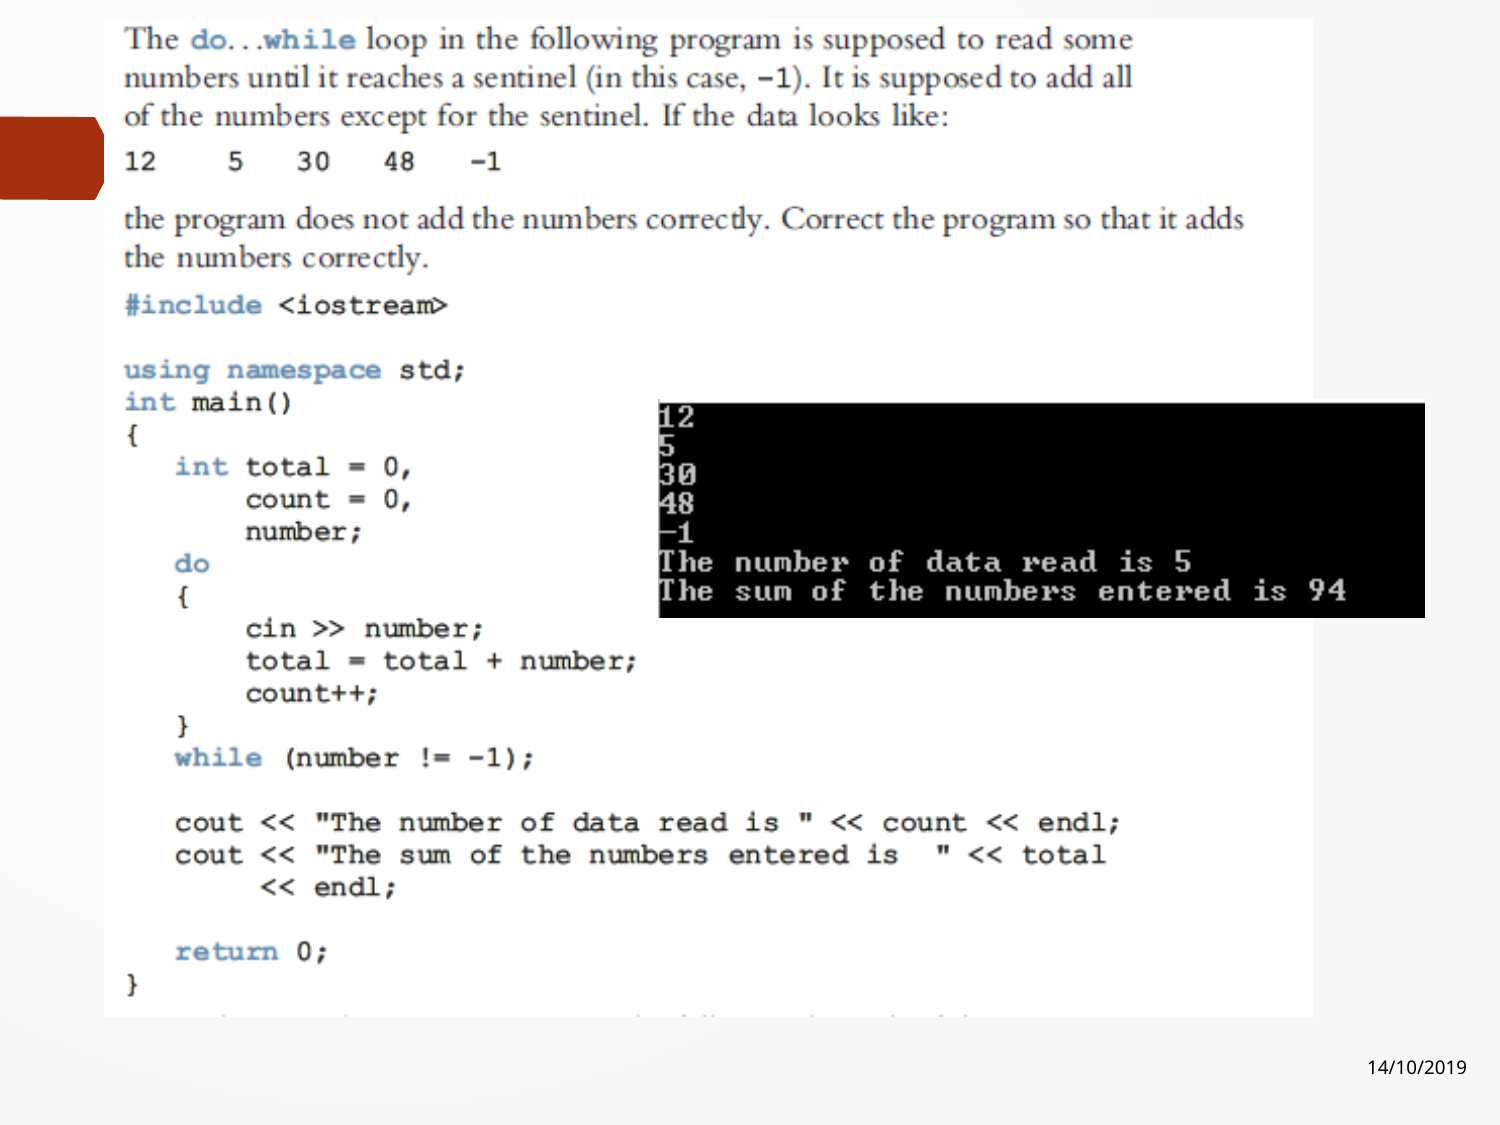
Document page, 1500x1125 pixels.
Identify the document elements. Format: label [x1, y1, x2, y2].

picture [658, 399, 1426, 618]
slide_number [1260, 1037, 1483, 1098]
list [104, 18, 1313, 1018]
